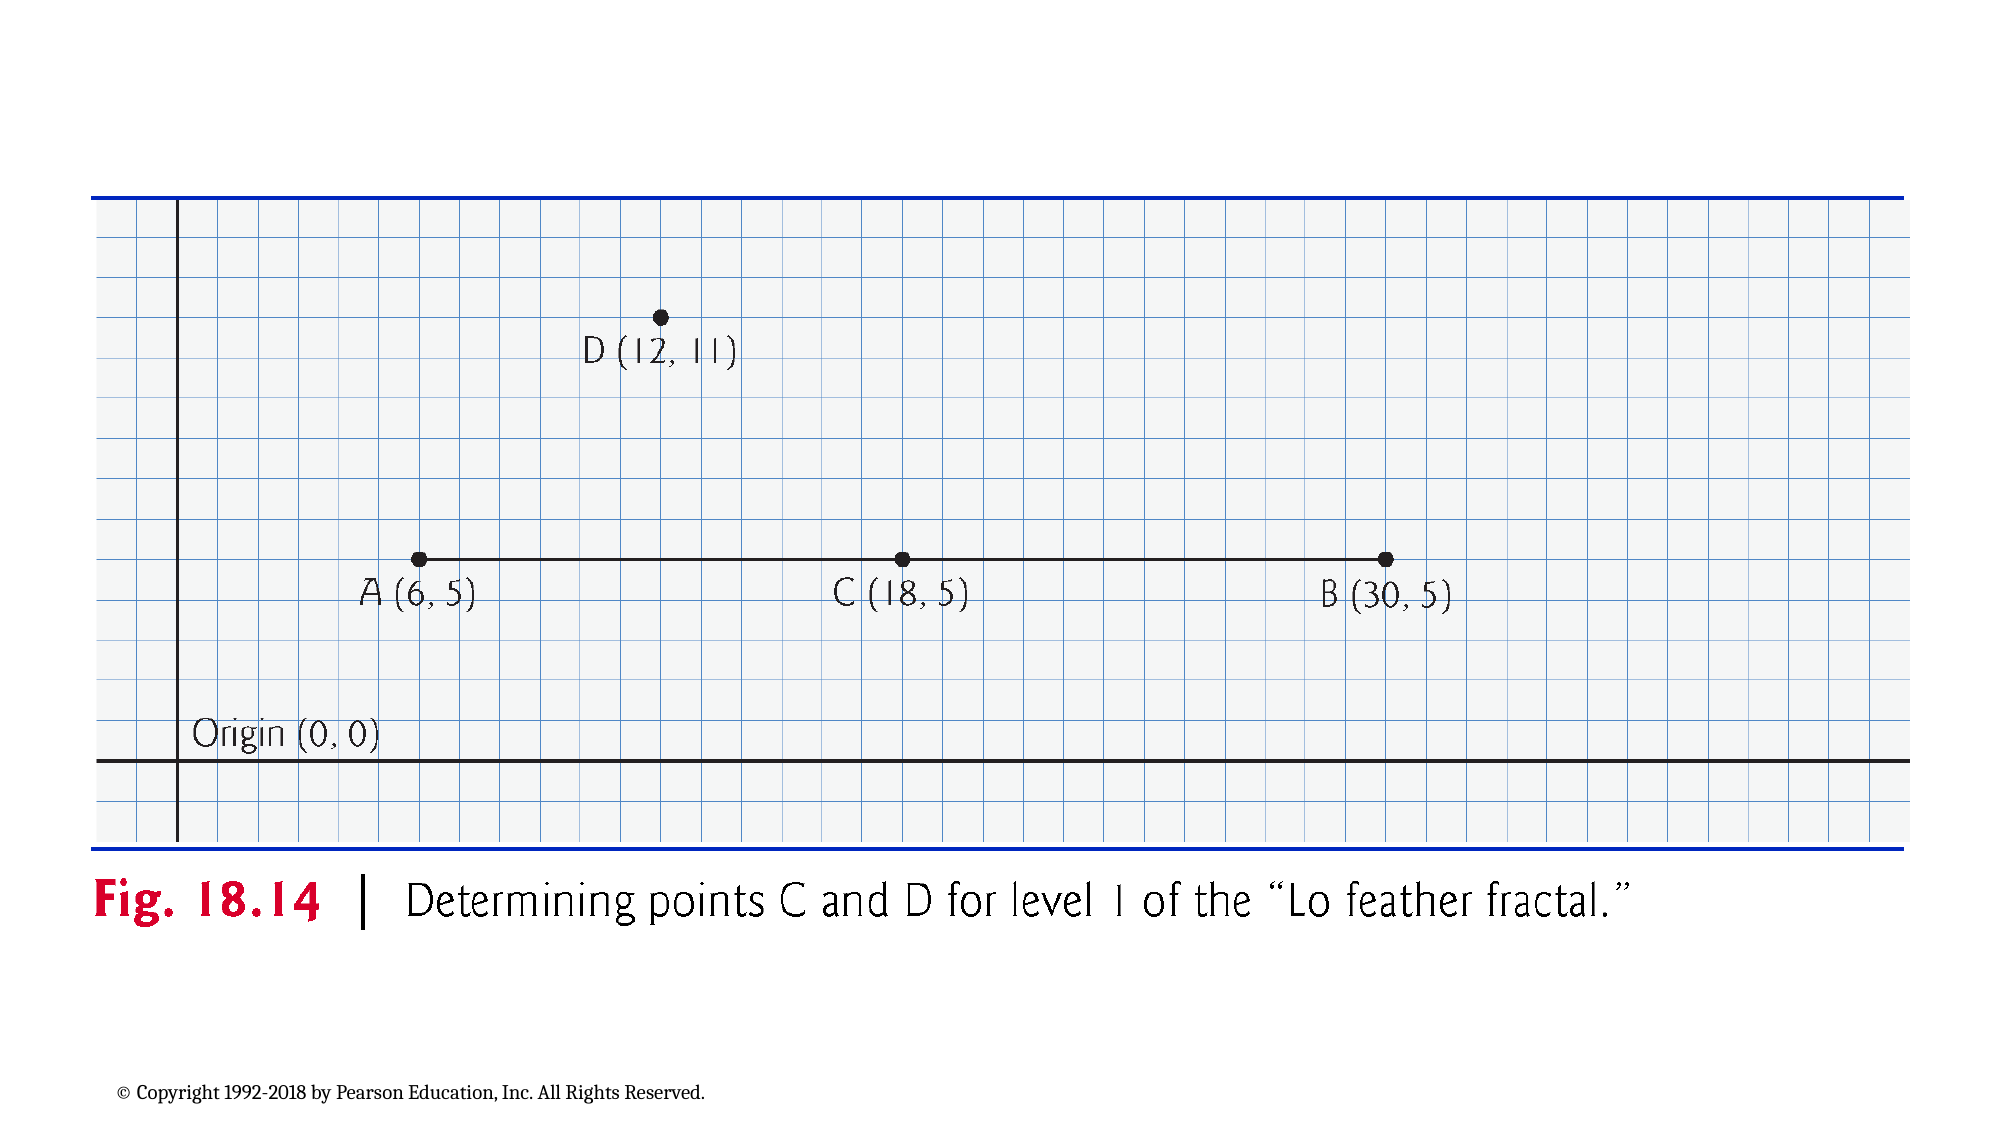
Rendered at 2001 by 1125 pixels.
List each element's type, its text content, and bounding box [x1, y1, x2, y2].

footer © Copyright 1992-2018 by Pearson Education, Inc. All Rights Reserved. [99, 1051, 1473, 1112]
picture [0, 104, 2000, 1020]
